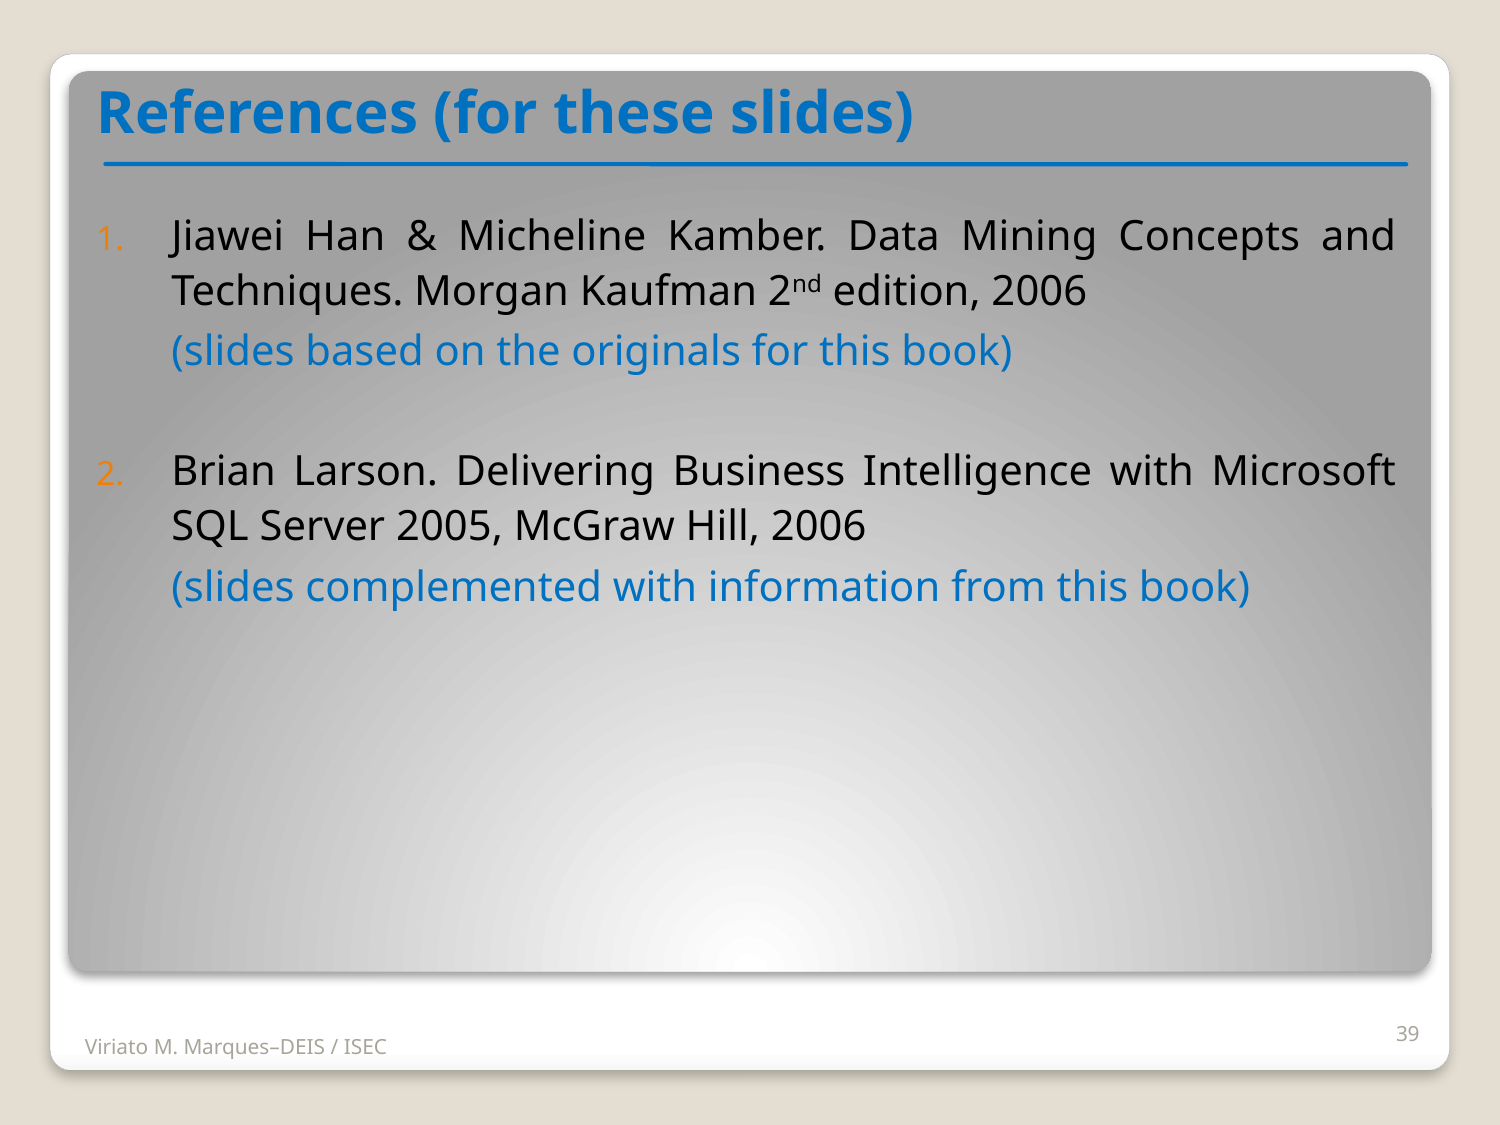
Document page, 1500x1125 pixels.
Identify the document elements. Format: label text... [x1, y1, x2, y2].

text_box Jiawei Han & Micheline Kamber. Data Mining Concepts and Techniques. Morgan Kaufman 2nd edition, 2006 (slides based on the originals for this book) Brian Larson. Delivering Business Intelligence with Microsoft SQL Server 2005, McGraw Hill, 2006 (slides complemented with information from this book) [81, 196, 1412, 1034]
text_box References (for these slides) [82, 70, 1393, 153]
slide_number 39 [1359, 996, 1435, 1056]
footer Viriato M. Marques–DEIS / ISEC [70, 1006, 692, 1067]
